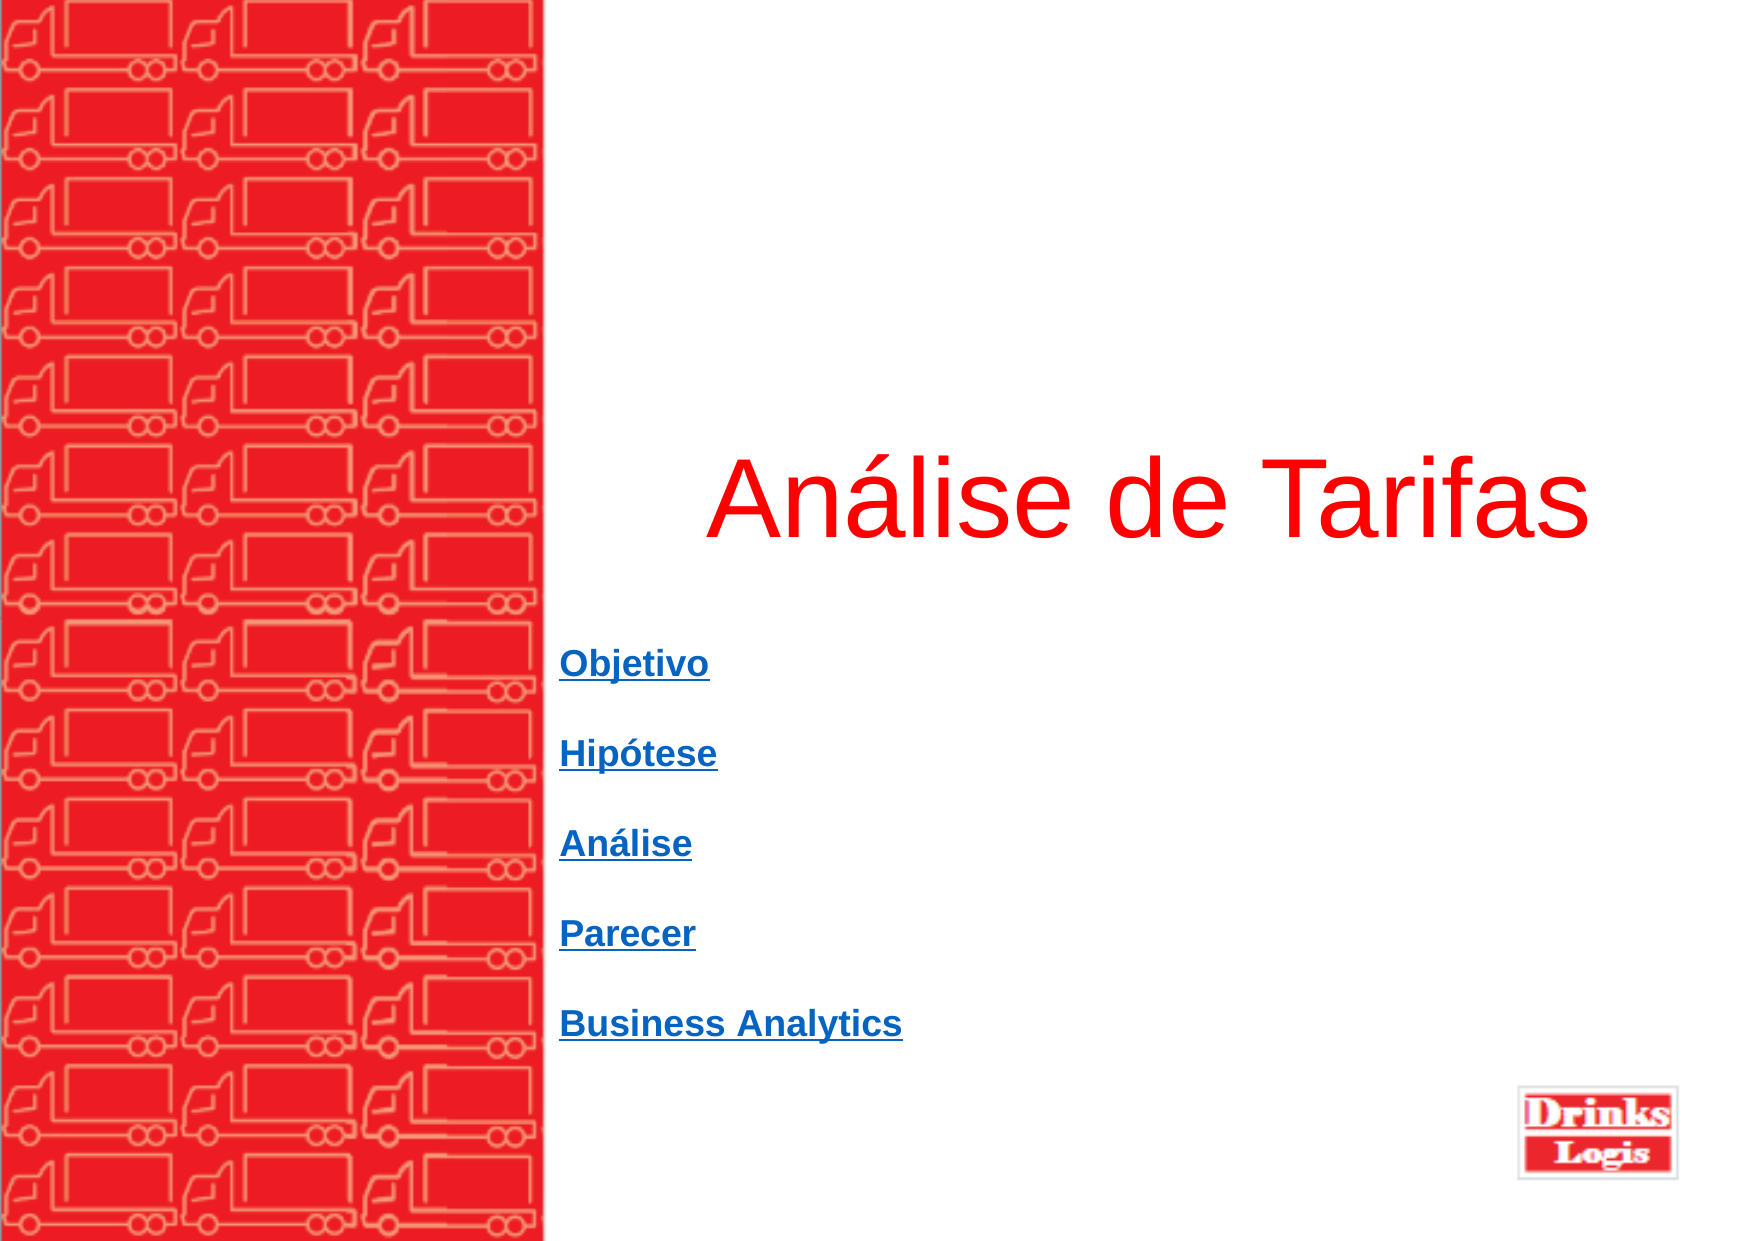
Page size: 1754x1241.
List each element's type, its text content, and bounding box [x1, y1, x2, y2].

picture [0, 0, 1754, 1241]
text_box Análise de Tarifas [545, 417, 1754, 568]
text_box Objetivo Hipótese Análise Parecer Business Analytics [544, 632, 1220, 1052]
